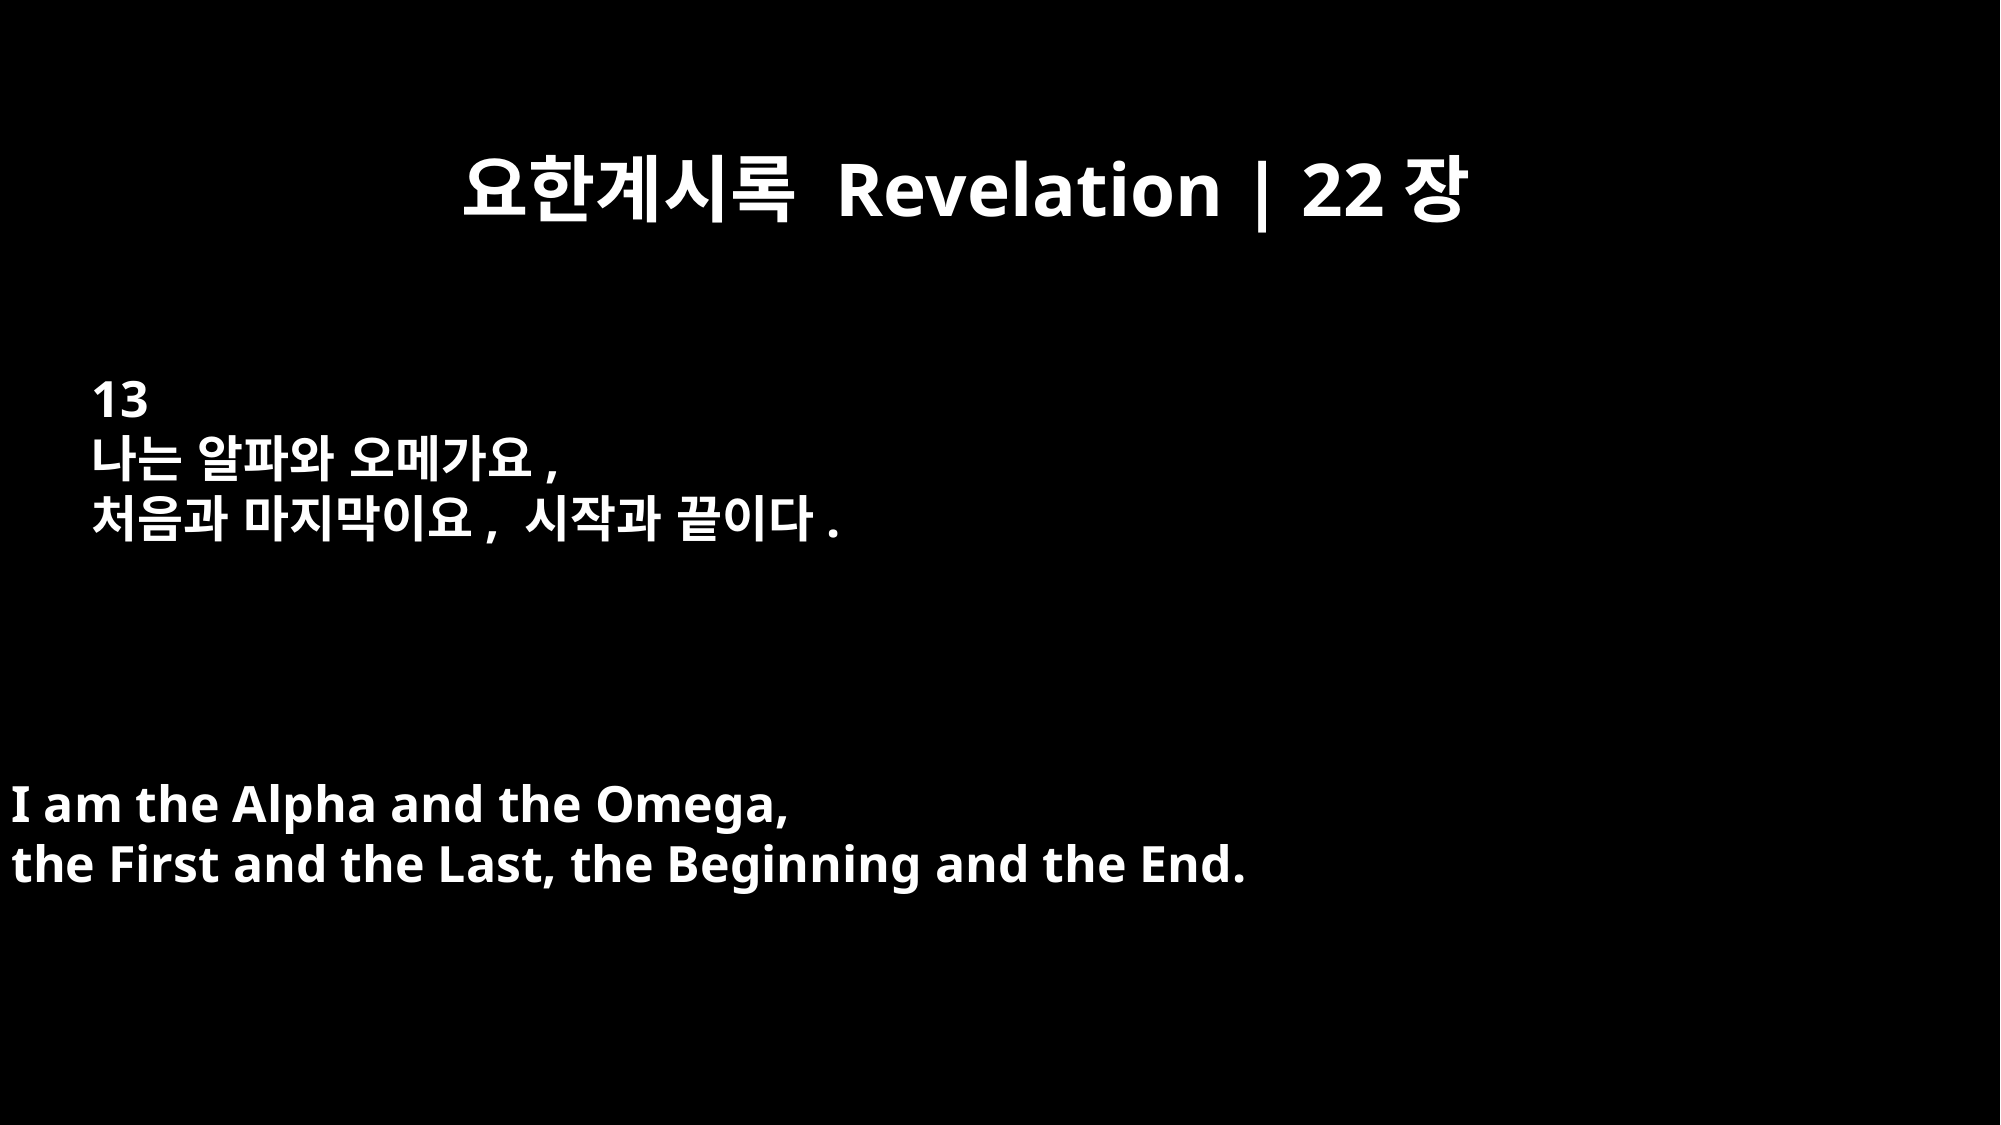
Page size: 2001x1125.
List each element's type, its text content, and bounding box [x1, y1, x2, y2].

text_box 13 나는 알파와 오메가요, 처음과 마지막이요, 시작과 끝이다. [76, 359, 857, 555]
text_box 요한계시록 Revelation | 22장 [446, 136, 1486, 239]
text_box I am the Alpha and the Omega, the First and the Last, the Beginning and the End. [0, 764, 1262, 900]
